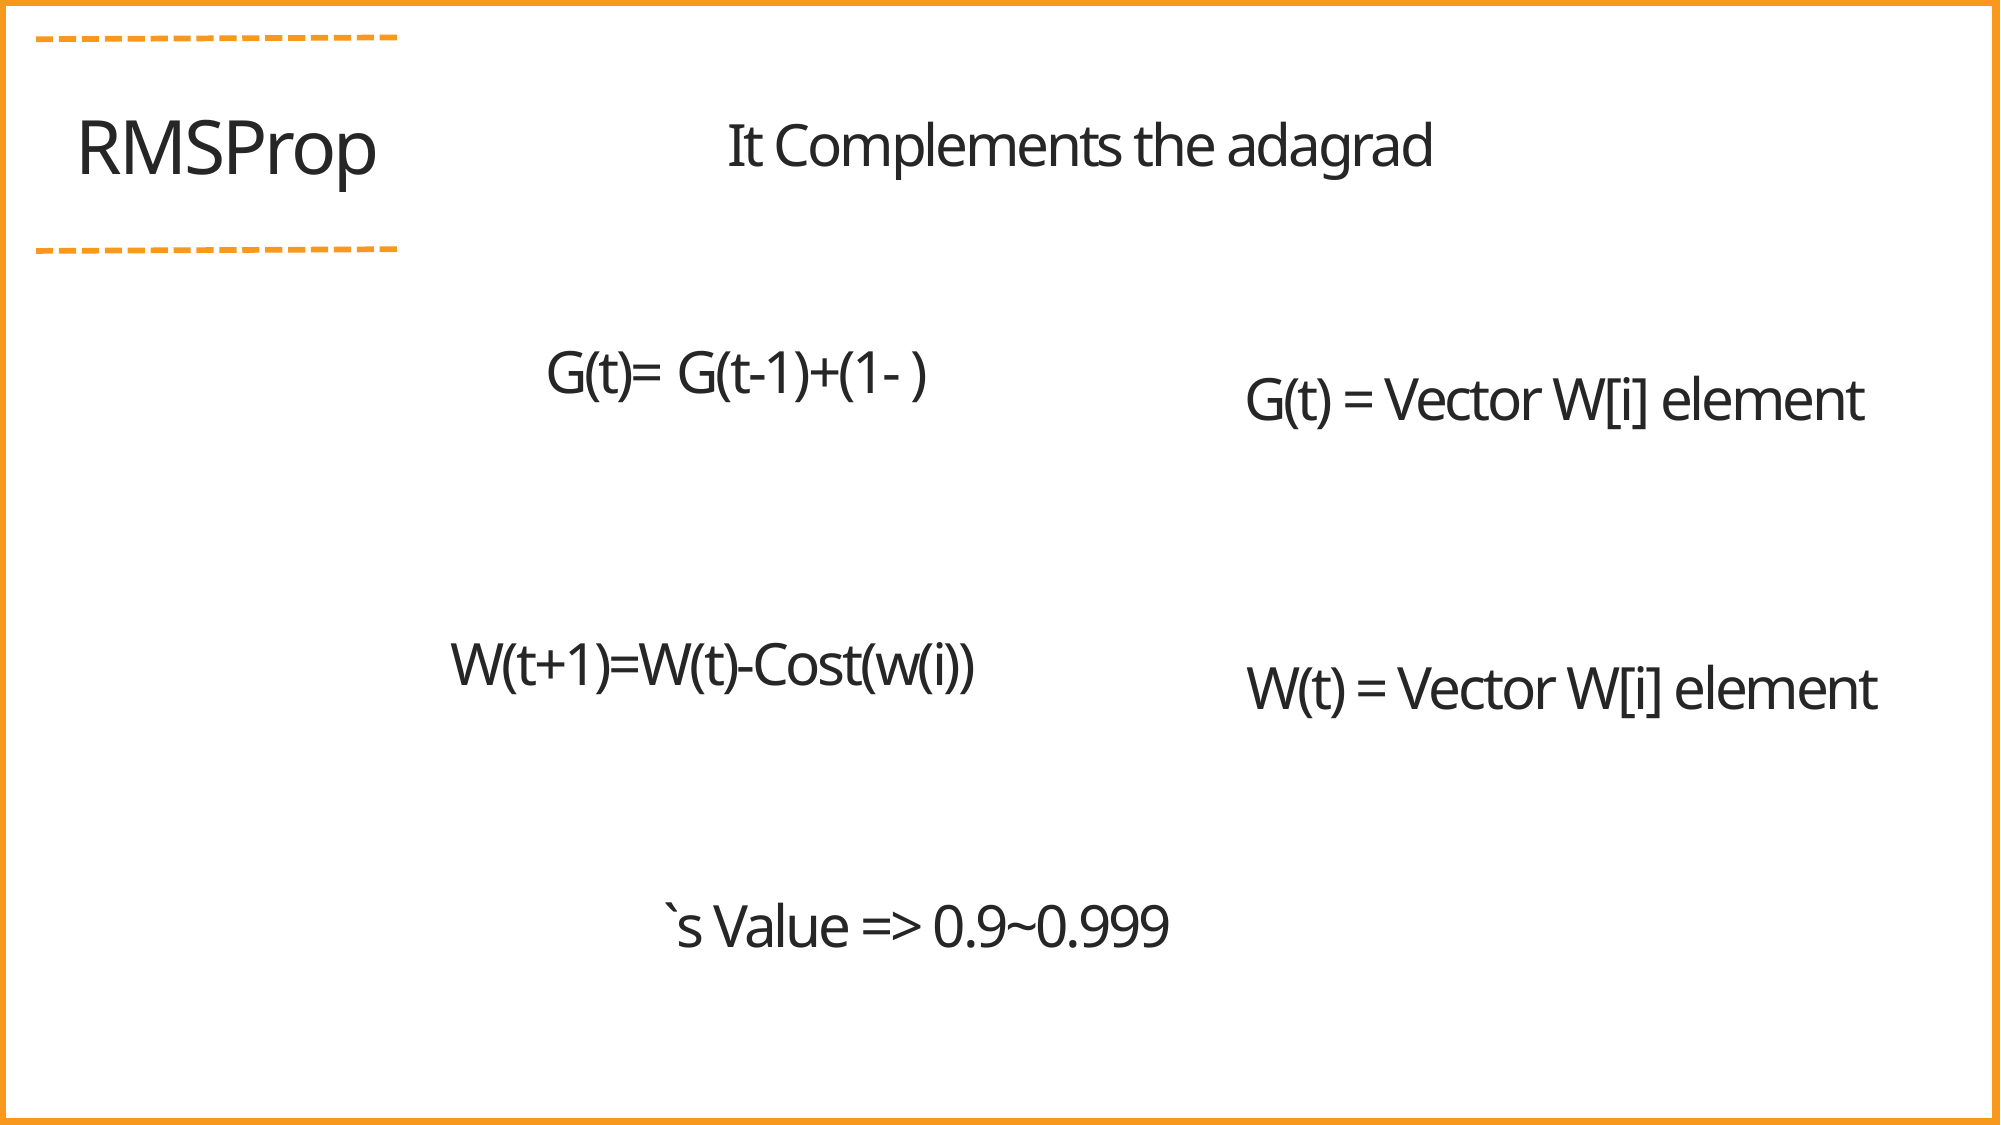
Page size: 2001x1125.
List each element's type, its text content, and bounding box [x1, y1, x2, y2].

text_box W(t) = Vector W[i] element [1245, 651, 1880, 722]
text_box It Complements the adagrad [727, 108, 1437, 179]
text_box RMSProp [23, 91, 432, 197]
text_box G(t) = Vector W[i] element [1243, 362, 1866, 433]
